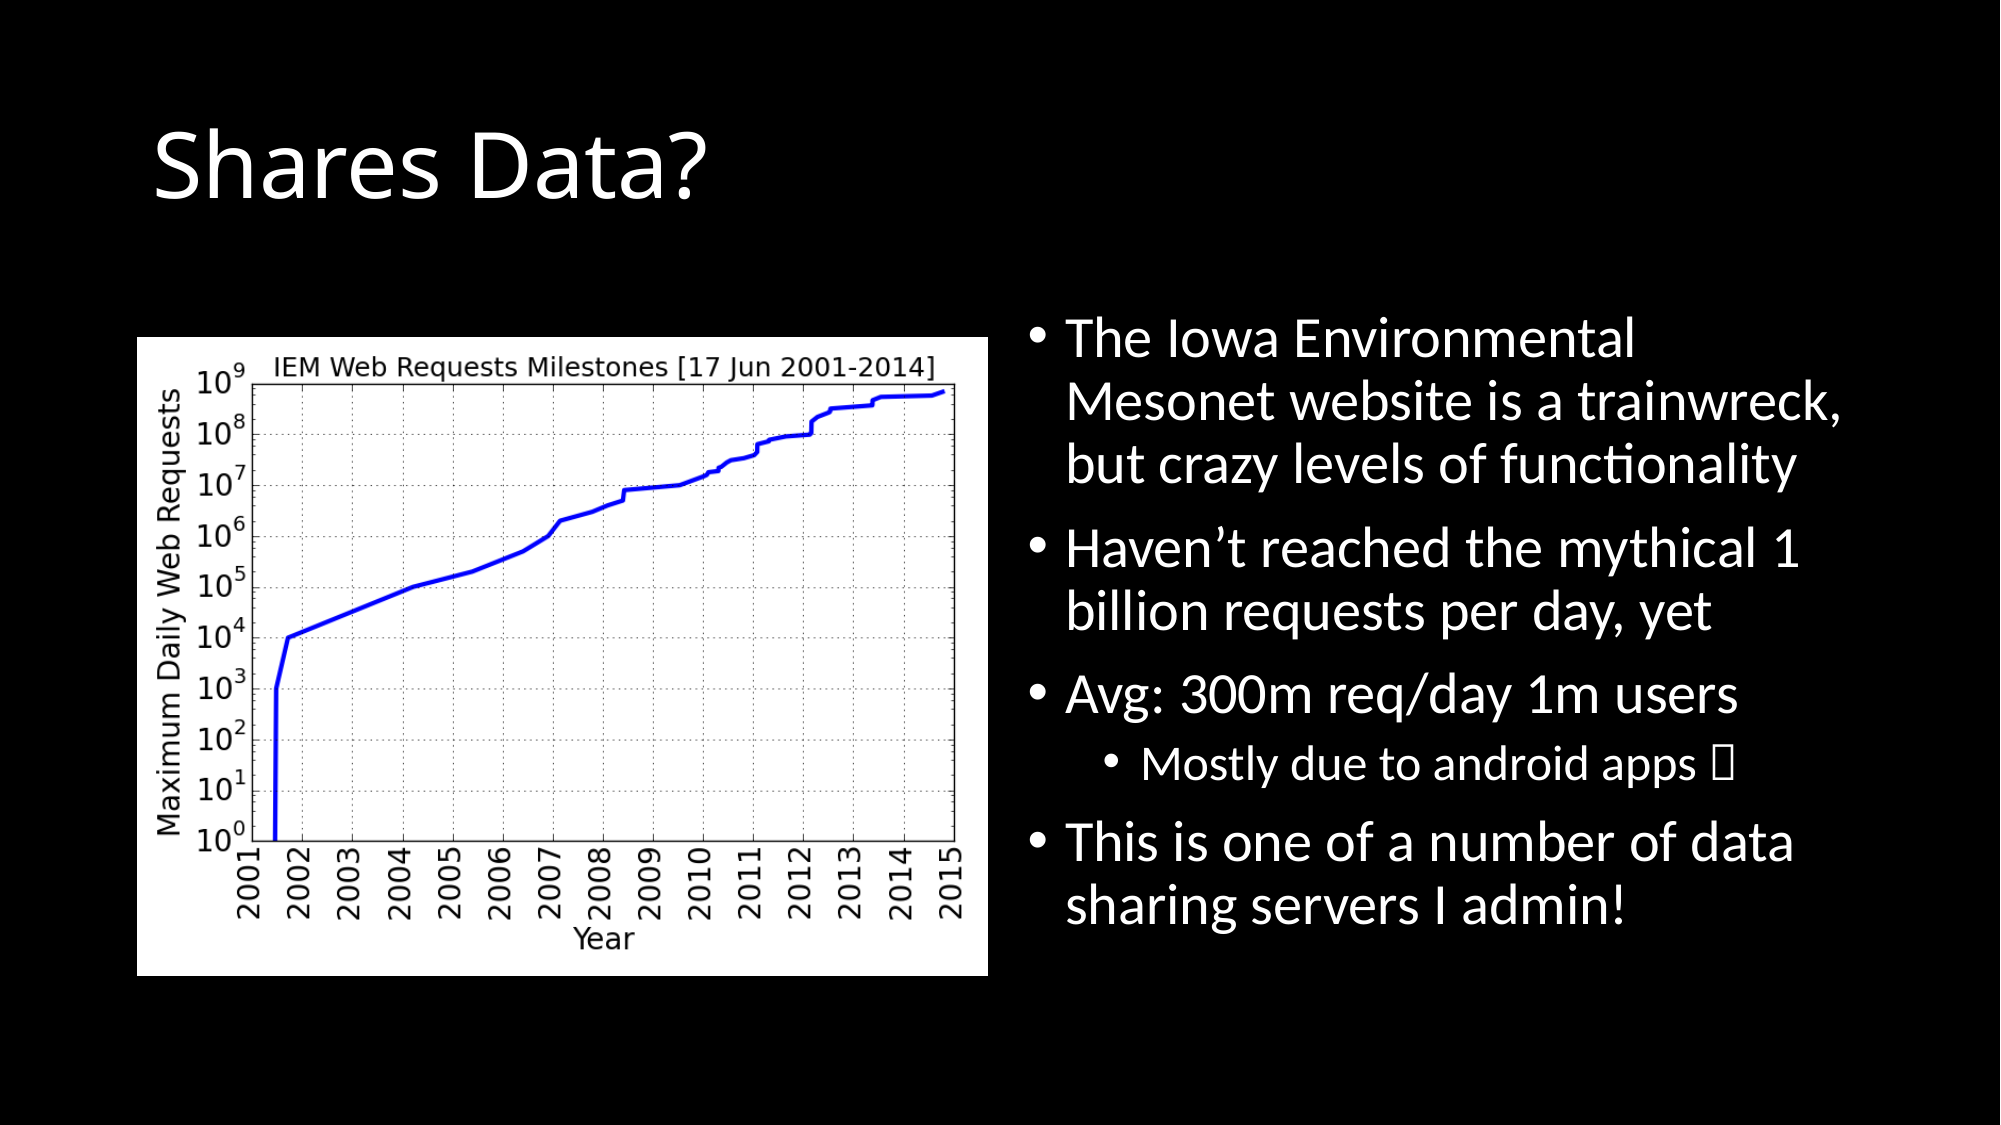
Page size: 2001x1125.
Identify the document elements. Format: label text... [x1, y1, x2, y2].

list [137, 337, 988, 976]
title Shares Data? [137, 59, 1863, 278]
list The Iowa Environmental Mesonet website is a trainwreck, but crazy levels of functionality Haven’t reached the mythical 1 billion requests per day, yet Avg: 300m req/day 1m users Mostly due to android apps  This is one of a number of data sharing servers I admin! [1012, 299, 1863, 1014]
